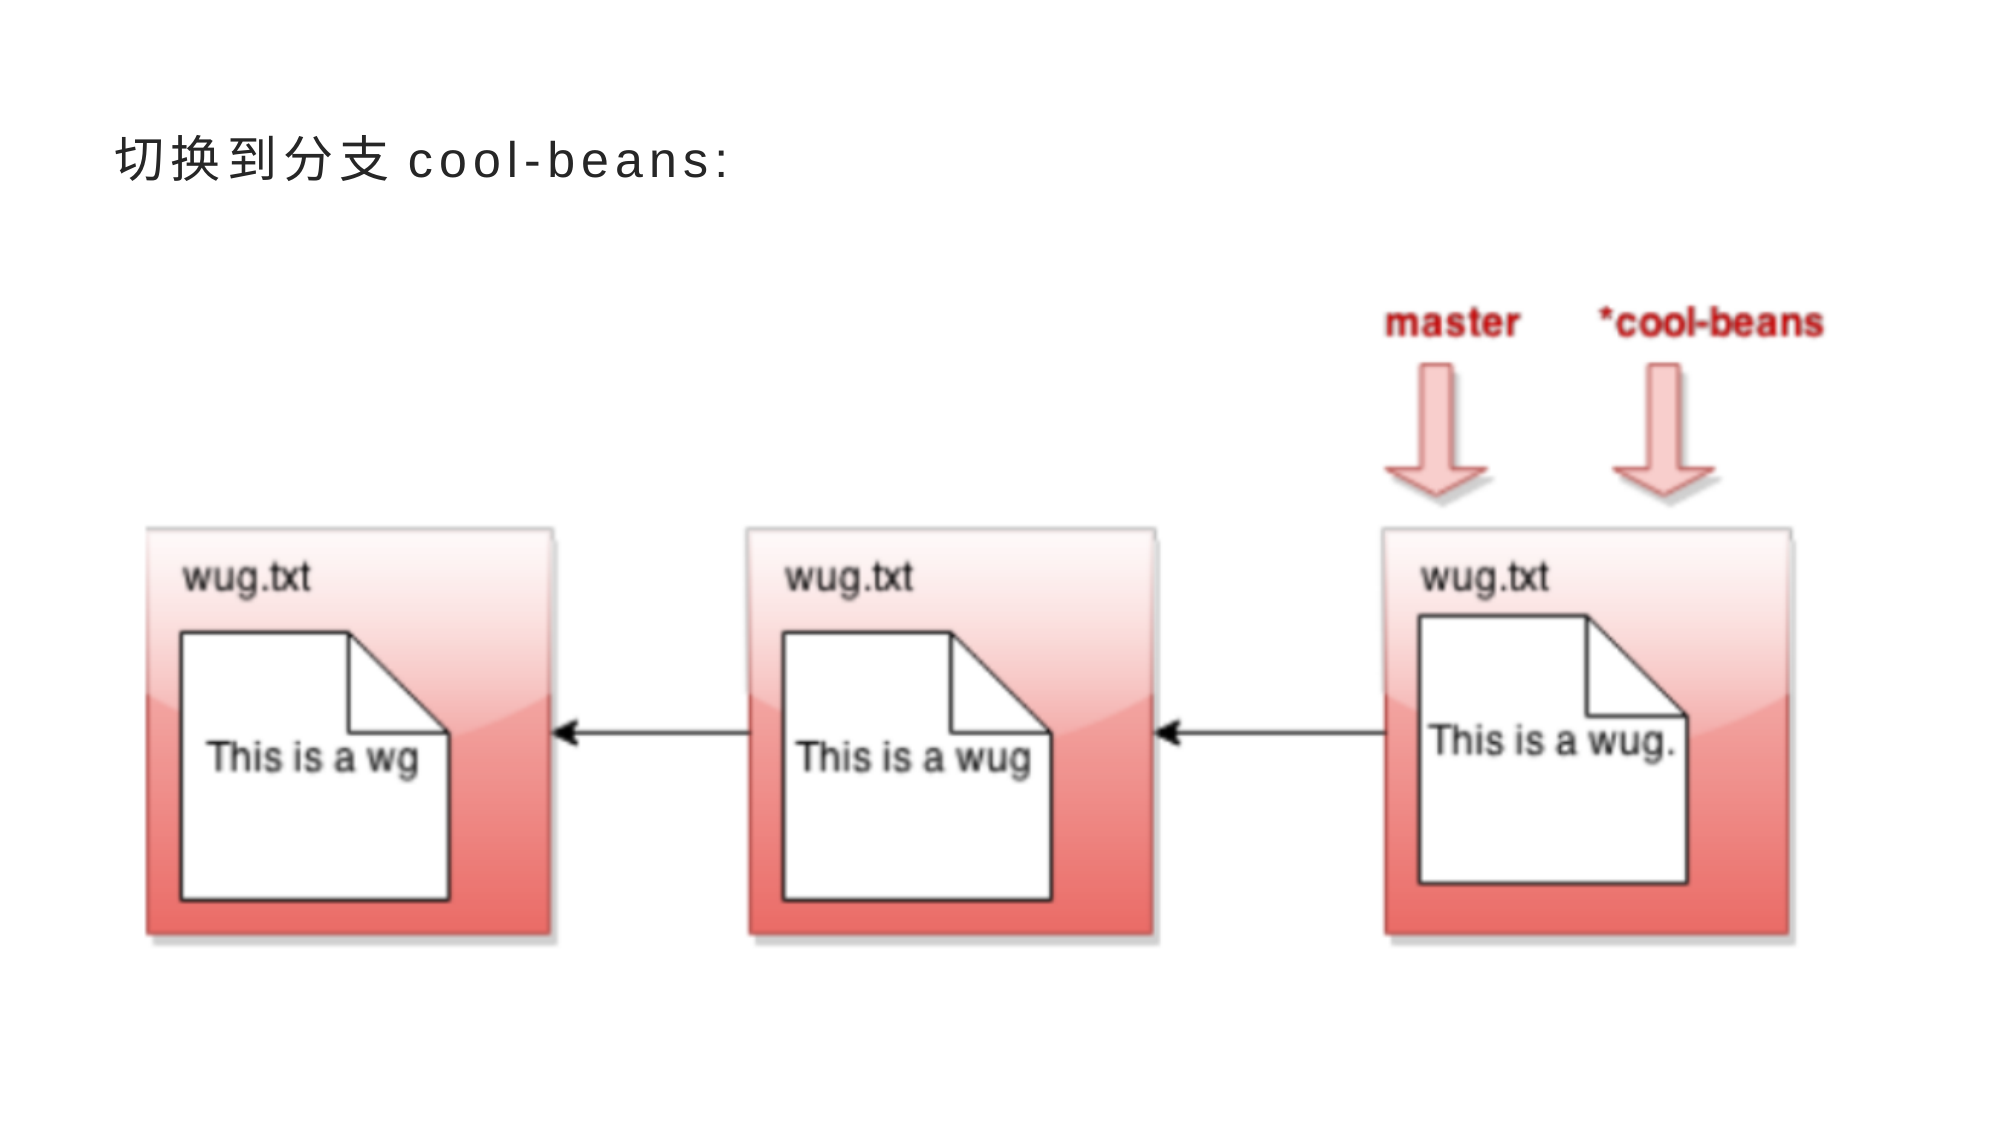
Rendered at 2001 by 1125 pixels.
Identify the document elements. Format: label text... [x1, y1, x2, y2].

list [99, 257, 1877, 971]
title 切换到分支cool-beans: [99, 99, 1900, 216]
